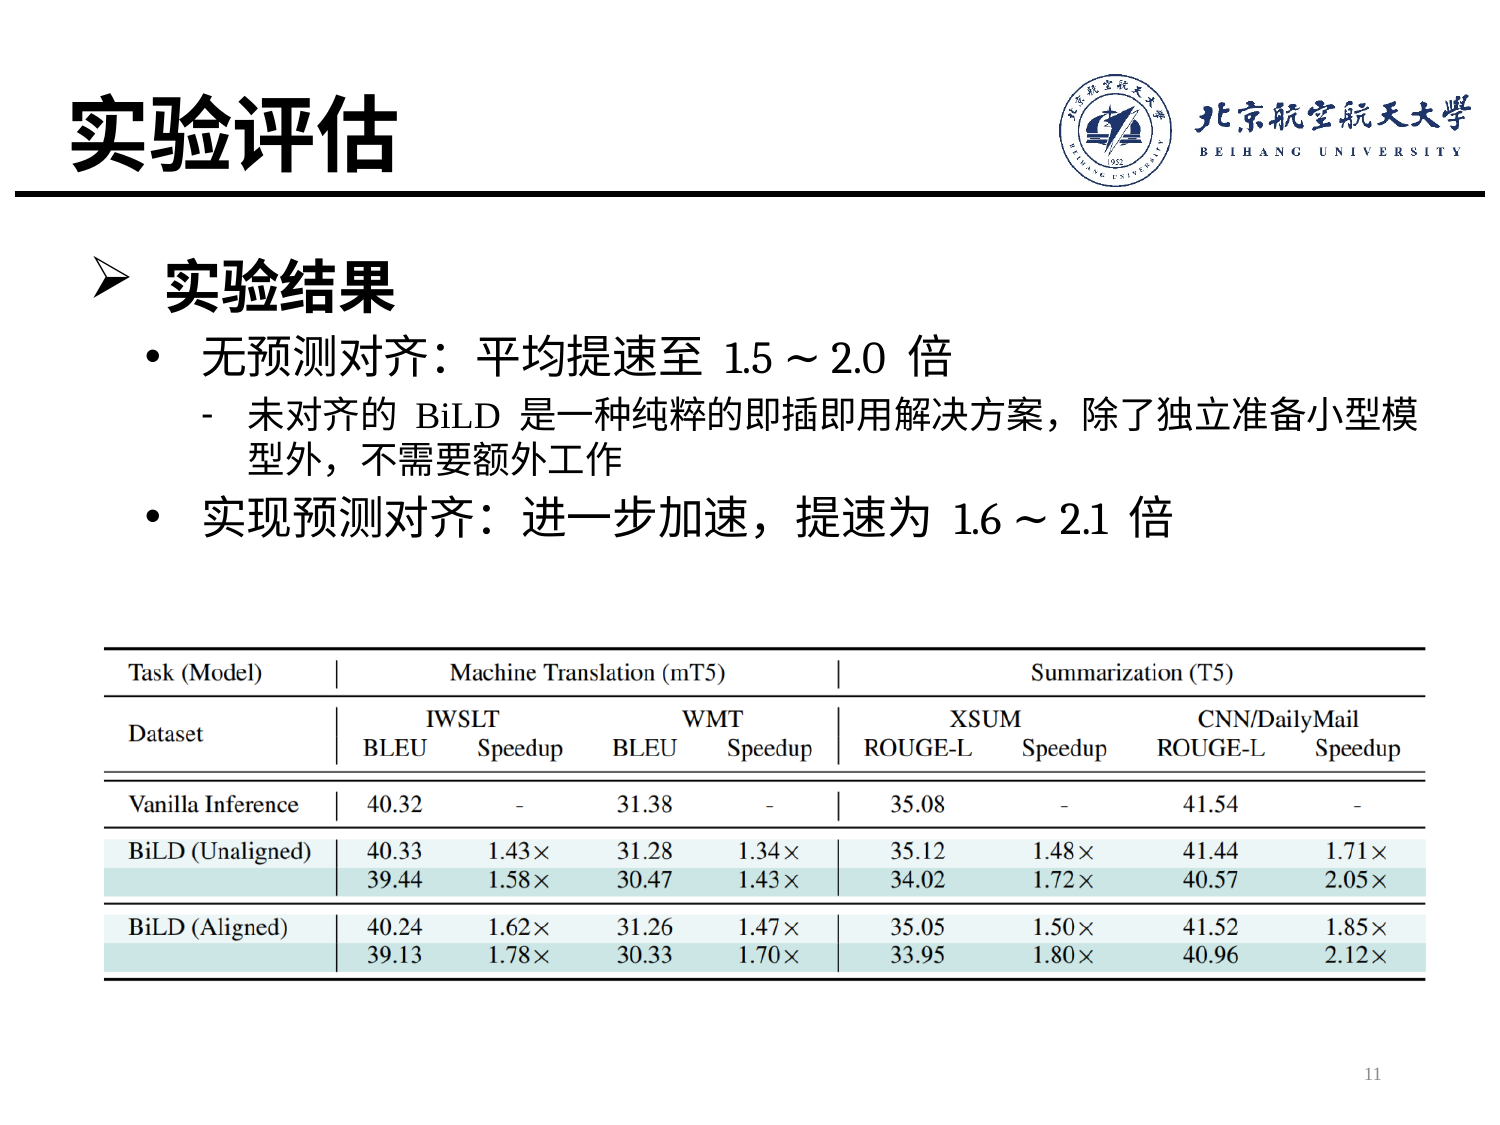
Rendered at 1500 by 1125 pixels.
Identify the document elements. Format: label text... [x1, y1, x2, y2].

title 实验评估 [51, 59, 1346, 219]
picture [1346, 74, 1471, 187]
list 实验结果 无预测对齐：平均提速至 1.5 ∼ 2.0 倍 未对齐的 BiLD 是一种纯粹的即插即用解决方案，除了独立准备小型模型外，不需要额外工作 实现预测对齐：进一步加速，提速为 1.6 ∼ 2.1 倍 [73, 242, 1447, 618]
slide_number 11 [1059, 1042, 1397, 1103]
picture [73, 618, 1450, 995]
